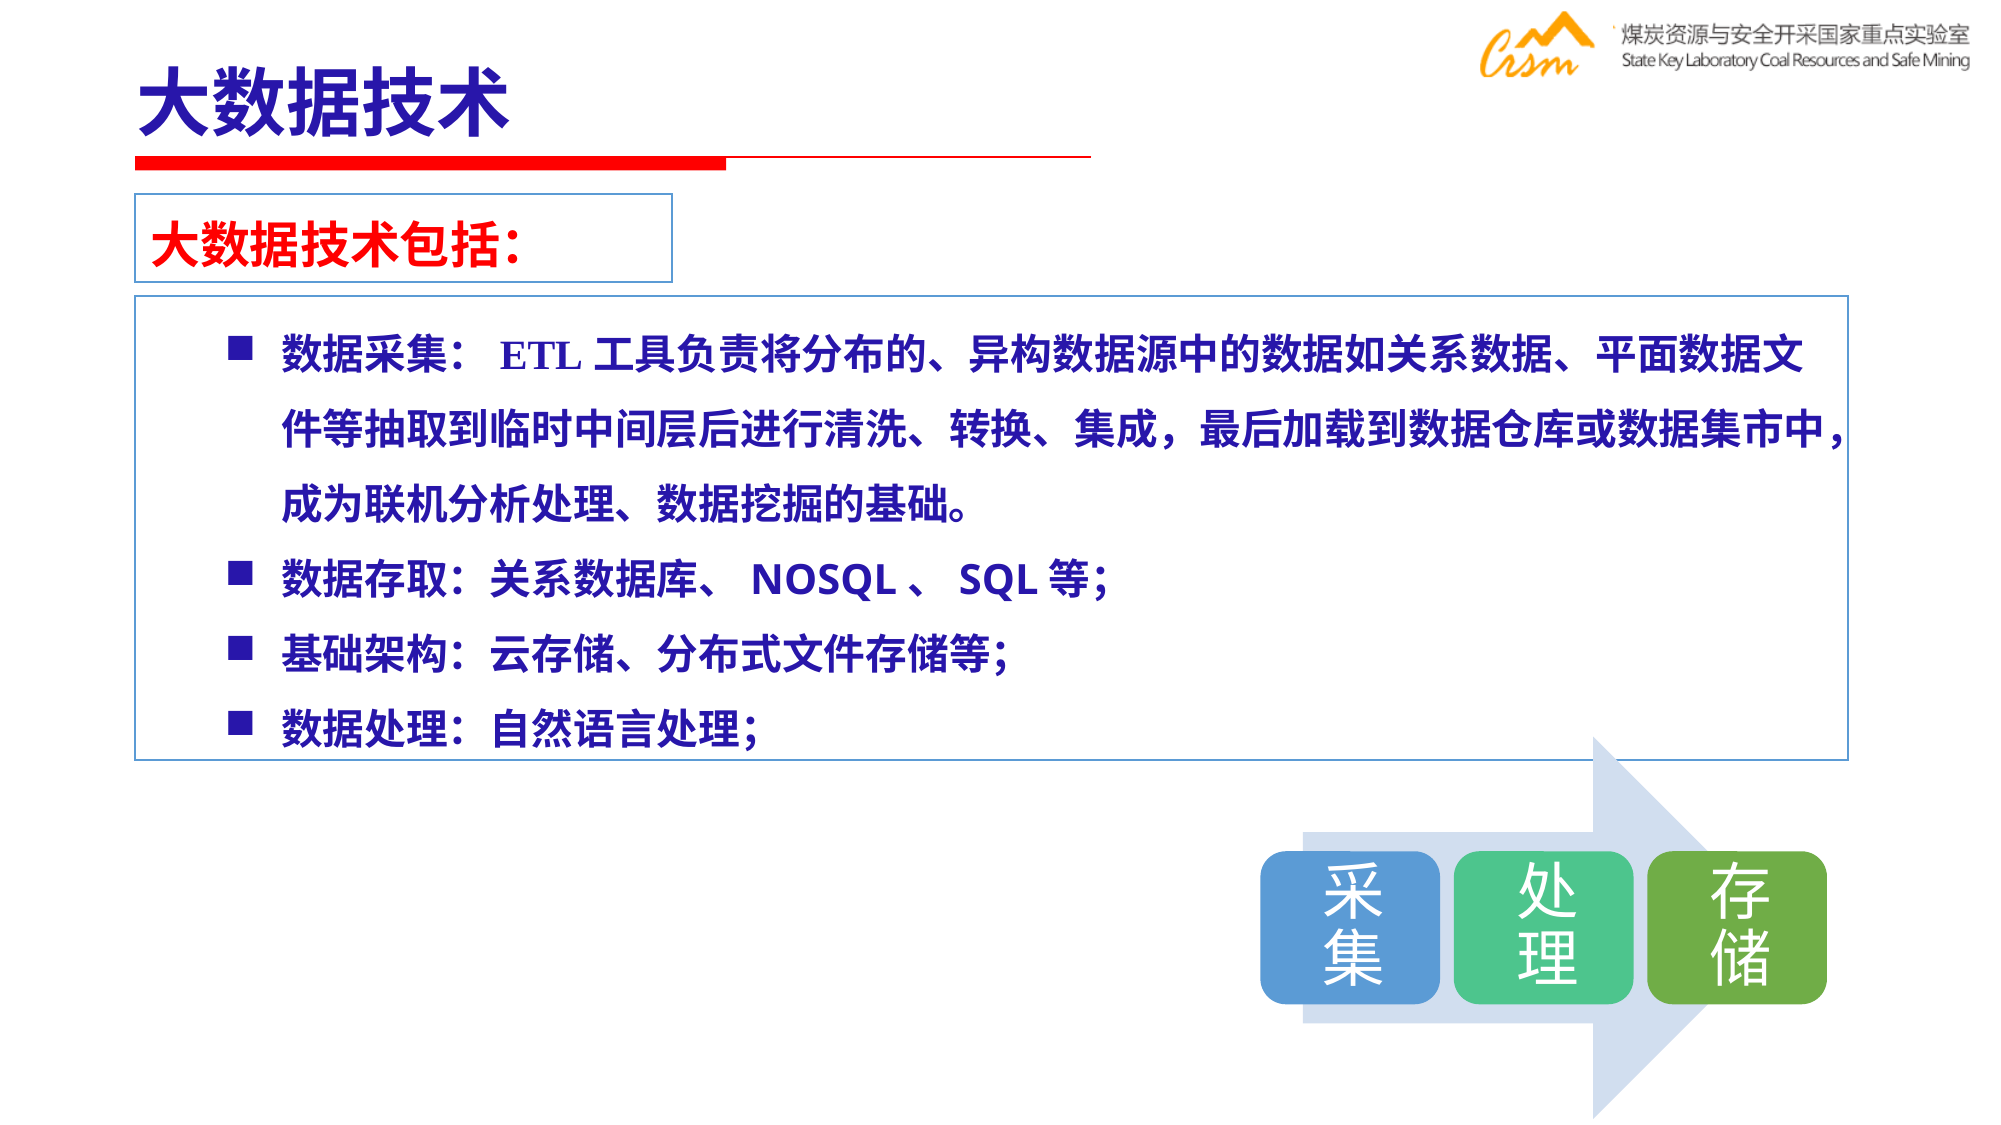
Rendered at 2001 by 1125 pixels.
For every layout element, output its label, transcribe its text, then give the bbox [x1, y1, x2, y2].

text_box 大数据技术 [121, 48, 1135, 145]
text_box [135, 156, 1092, 171]
text_box 数据采集：ETL工具负责将分布的、异构数据源中的数据如关系数据、平面数据文件等抽取到临时中间层后进行清洗、转换、集成，最后加载到数据仓库或数据集市中，成为联机分析处理、数据挖掘的基础。 数据存取：关系数据库、NOSQL、SQL等； 基础架构：云存储、分布式文件存储等； 数据处理：自然语言处理； [134, 295, 1849, 761]
picture [1444, 9, 2000, 82]
list 大数据技术包括： [134, 193, 673, 283]
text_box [1260, 736, 1827, 1120]
